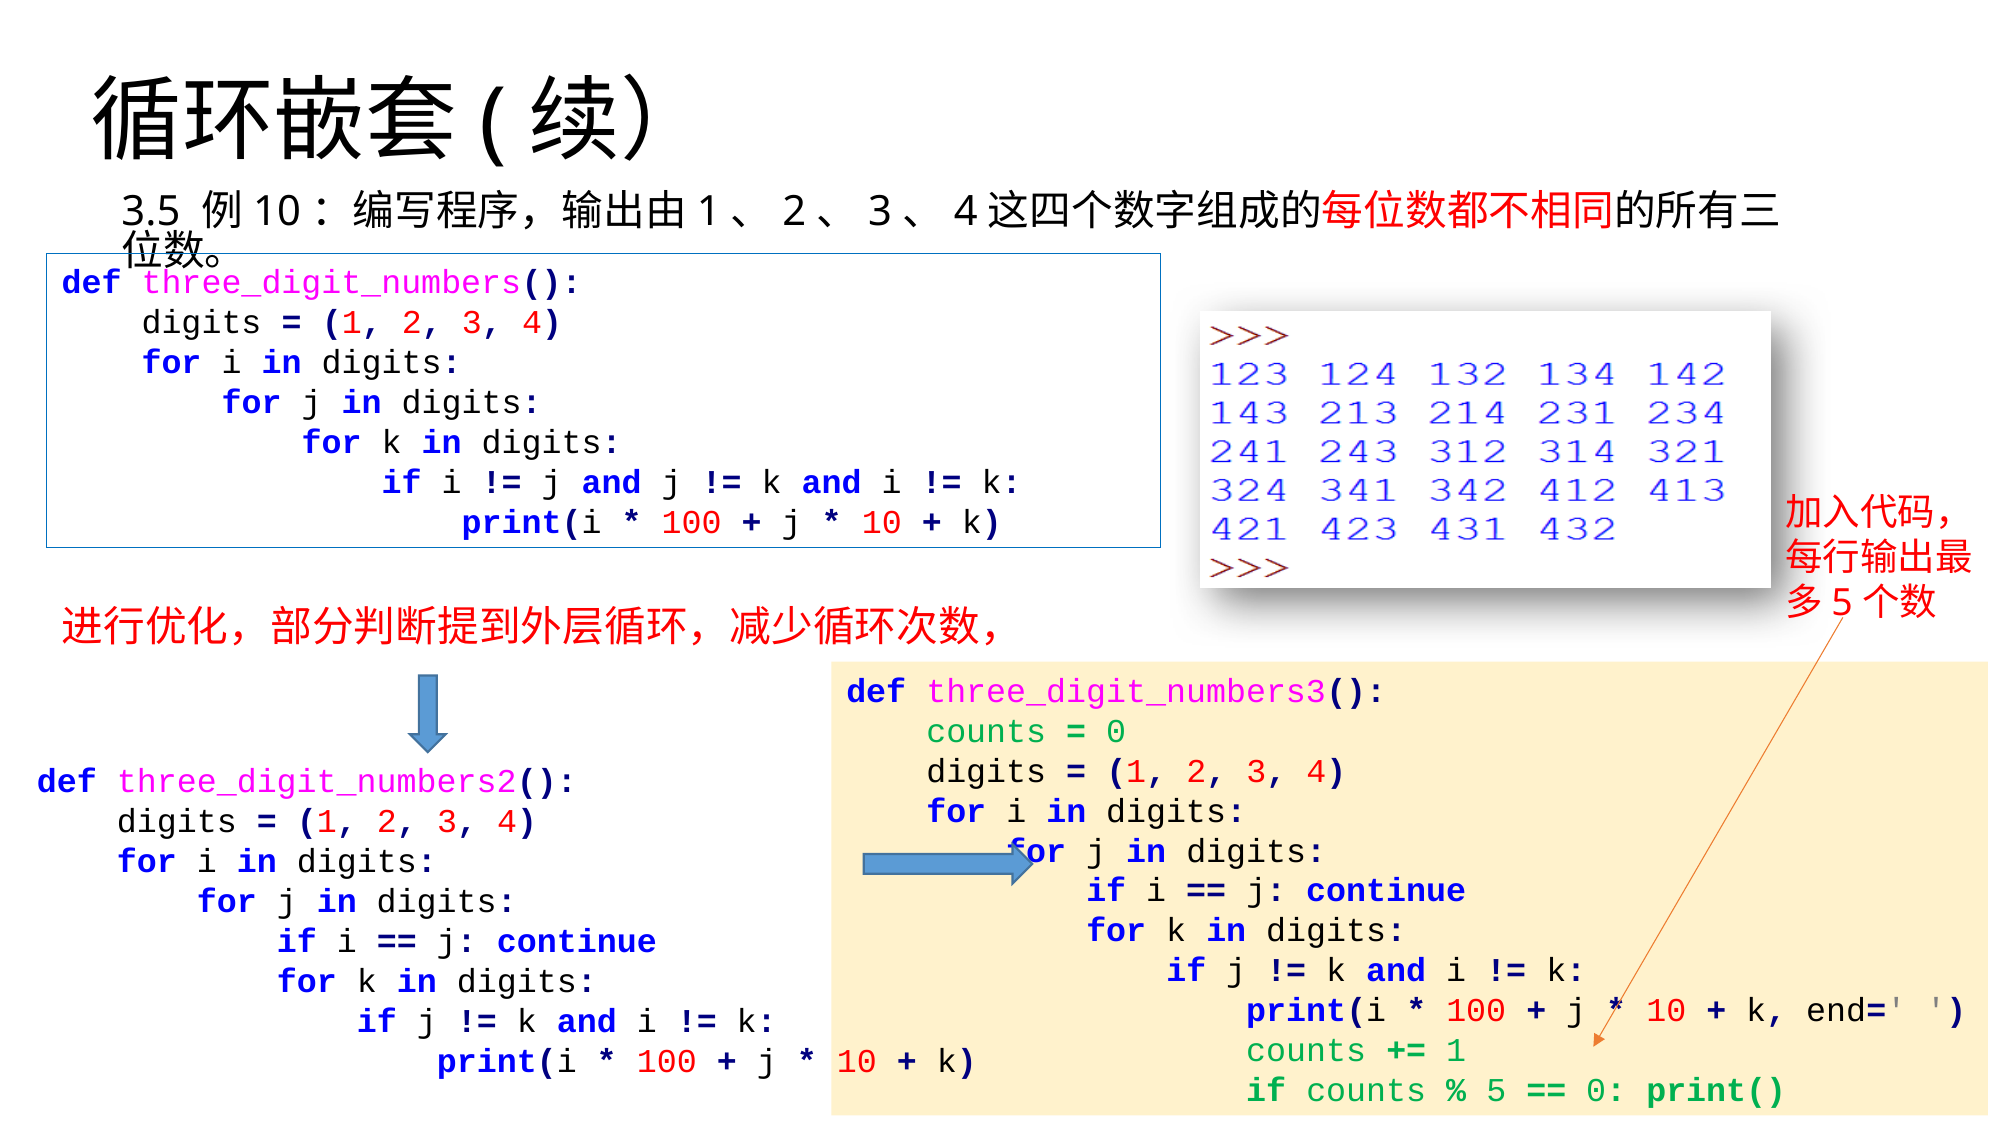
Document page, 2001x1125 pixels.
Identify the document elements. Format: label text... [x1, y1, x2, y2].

text_box 进行优化，部分判断提到外层循环，减少循环次数， [46, 592, 1095, 658]
picture [1200, 311, 1771, 588]
title 循环嵌套(续） [75, 14, 1801, 232]
text_box def three_digit_numbers2(): digits = (1, 2, 3, 4) for i in digits: for j in digits: if i == j: continue for k in digits: if j != k and i != k: print(i * 100 + j * 10 + k) [22, 752, 1000, 1087]
text_box def three_digit_numbers(): digits = (1, 2, 3, 4) for i in digits: for j in digits: for k in digits: if i != j and j != k and i != k: print(i * 100 + j * 10 + k) [46, 253, 1161, 548]
text_box 3.5 例10：编写程序，输出由1、2、3、4这四个数字组成的每位数都不相同的所有三位数。 [106, 186, 1812, 297]
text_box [1593, 617, 1843, 1047]
text_box def three_digit_numbers3(): counts = 0 digits = (1, 2, 3, 4) for i in digits: for j in digits: if i == j: continue for k in digits: if j != k and i != k: print(i * 100 + j * 10 + k, end=' ') counts += 1 if counts % 5 == 0: print() [831, 661, 1988, 1116]
text_box [862, 841, 1034, 887]
text_box 加入代码，每行输出最多5个数 [1770, 480, 1988, 631]
text_box [407, 674, 449, 752]
